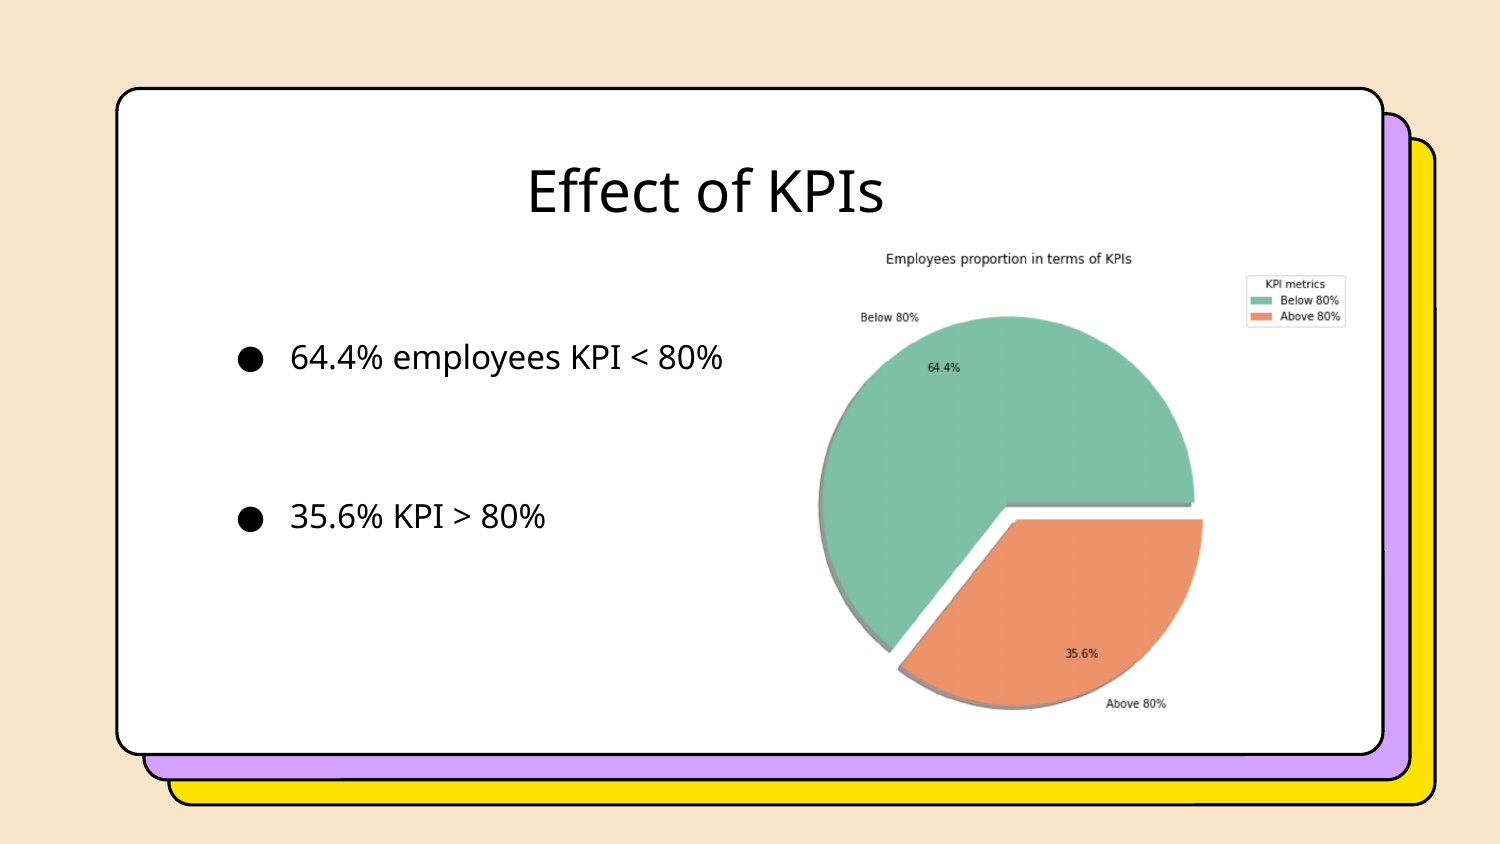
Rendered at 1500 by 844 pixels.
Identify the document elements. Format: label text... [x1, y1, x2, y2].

subtitle Effect of KPIs [135, 139, 1277, 250]
text_box 64.4% employees KPI < 80% 35.6% KPI > 80% [200, 320, 759, 551]
picture [771, 248, 1351, 736]
